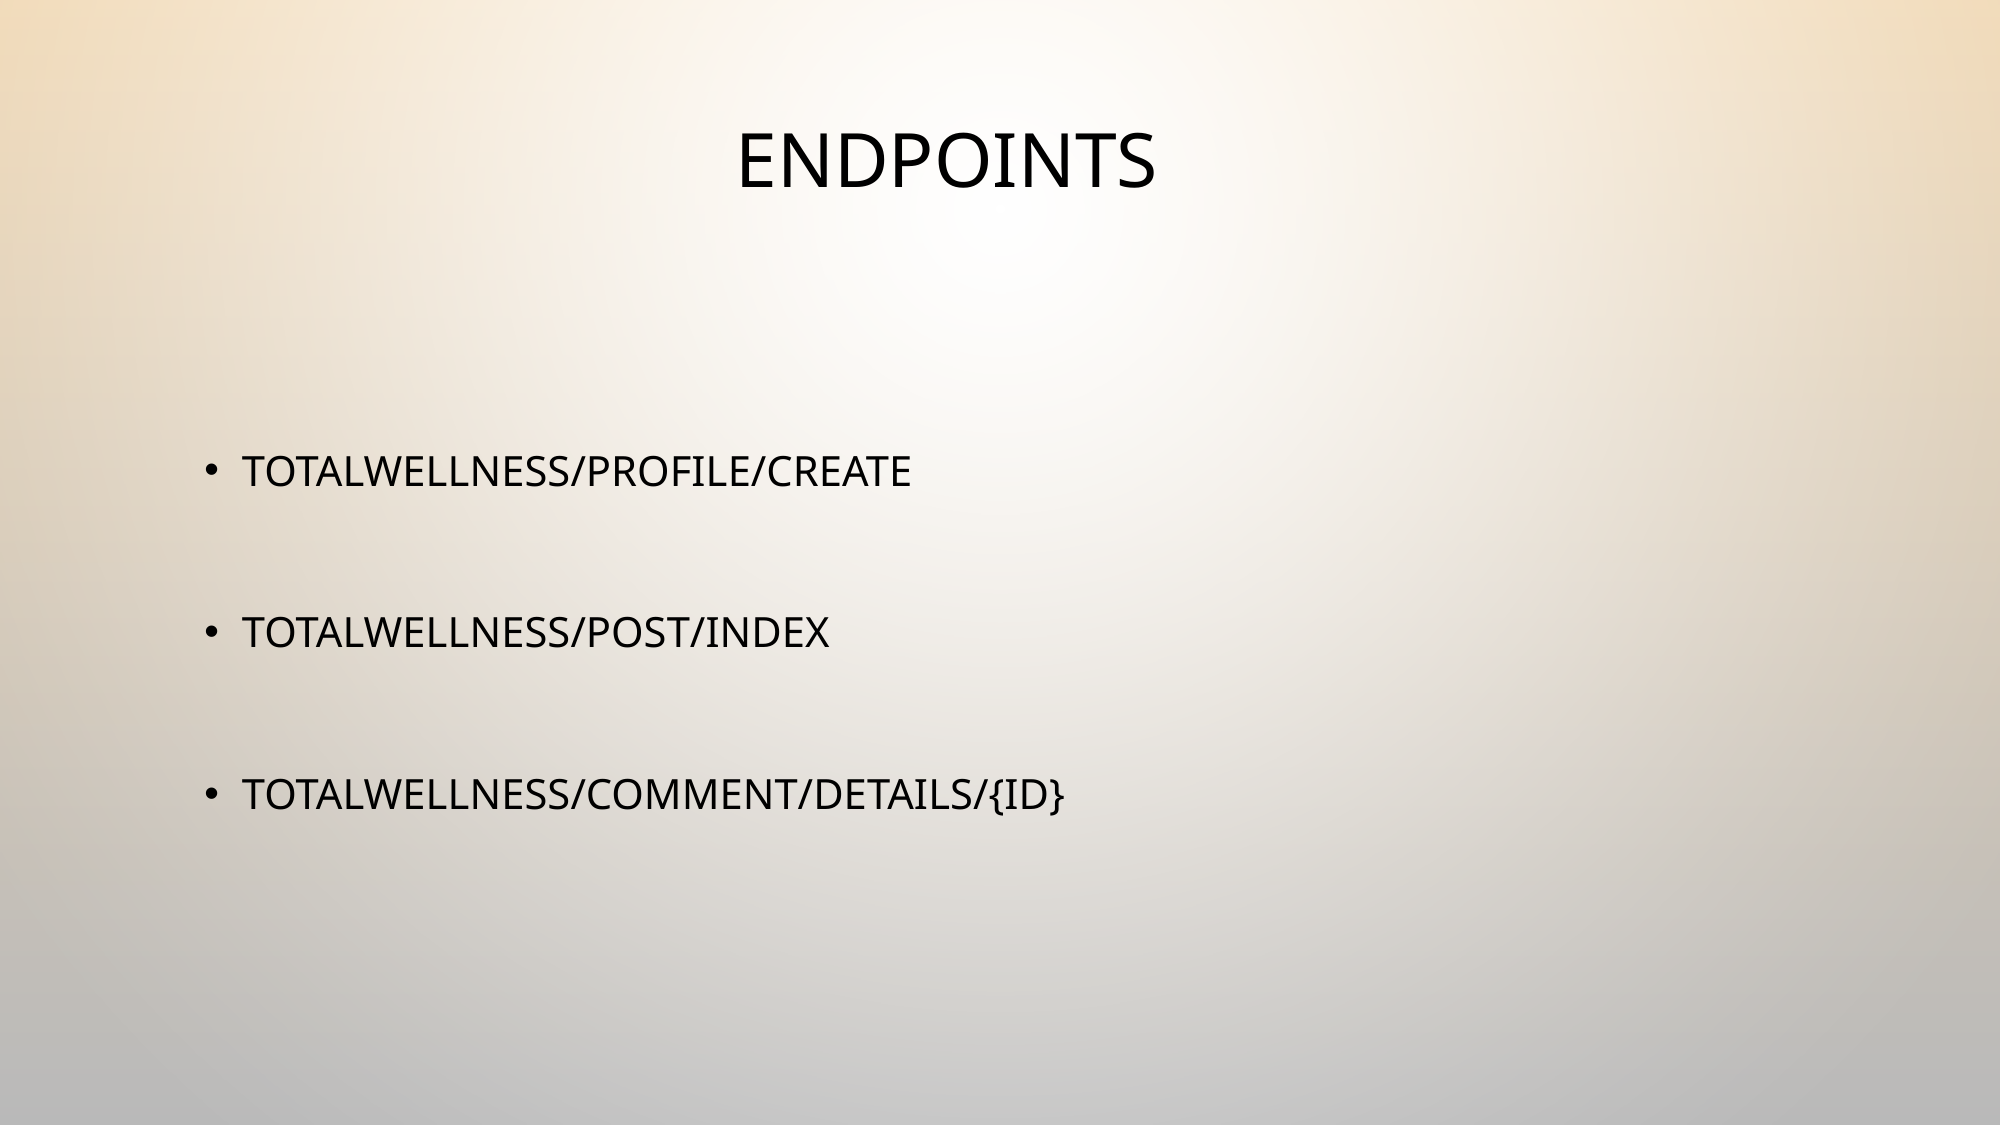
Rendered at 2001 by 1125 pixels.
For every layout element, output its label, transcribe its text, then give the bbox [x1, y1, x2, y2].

picture [0, 0, 2000, 1125]
list Totalwellness/profile/create Totalwellness/post/index Totalwellness/comment/details/{id} [189, 427, 1638, 988]
title Endpoints [96, 32, 1797, 295]
